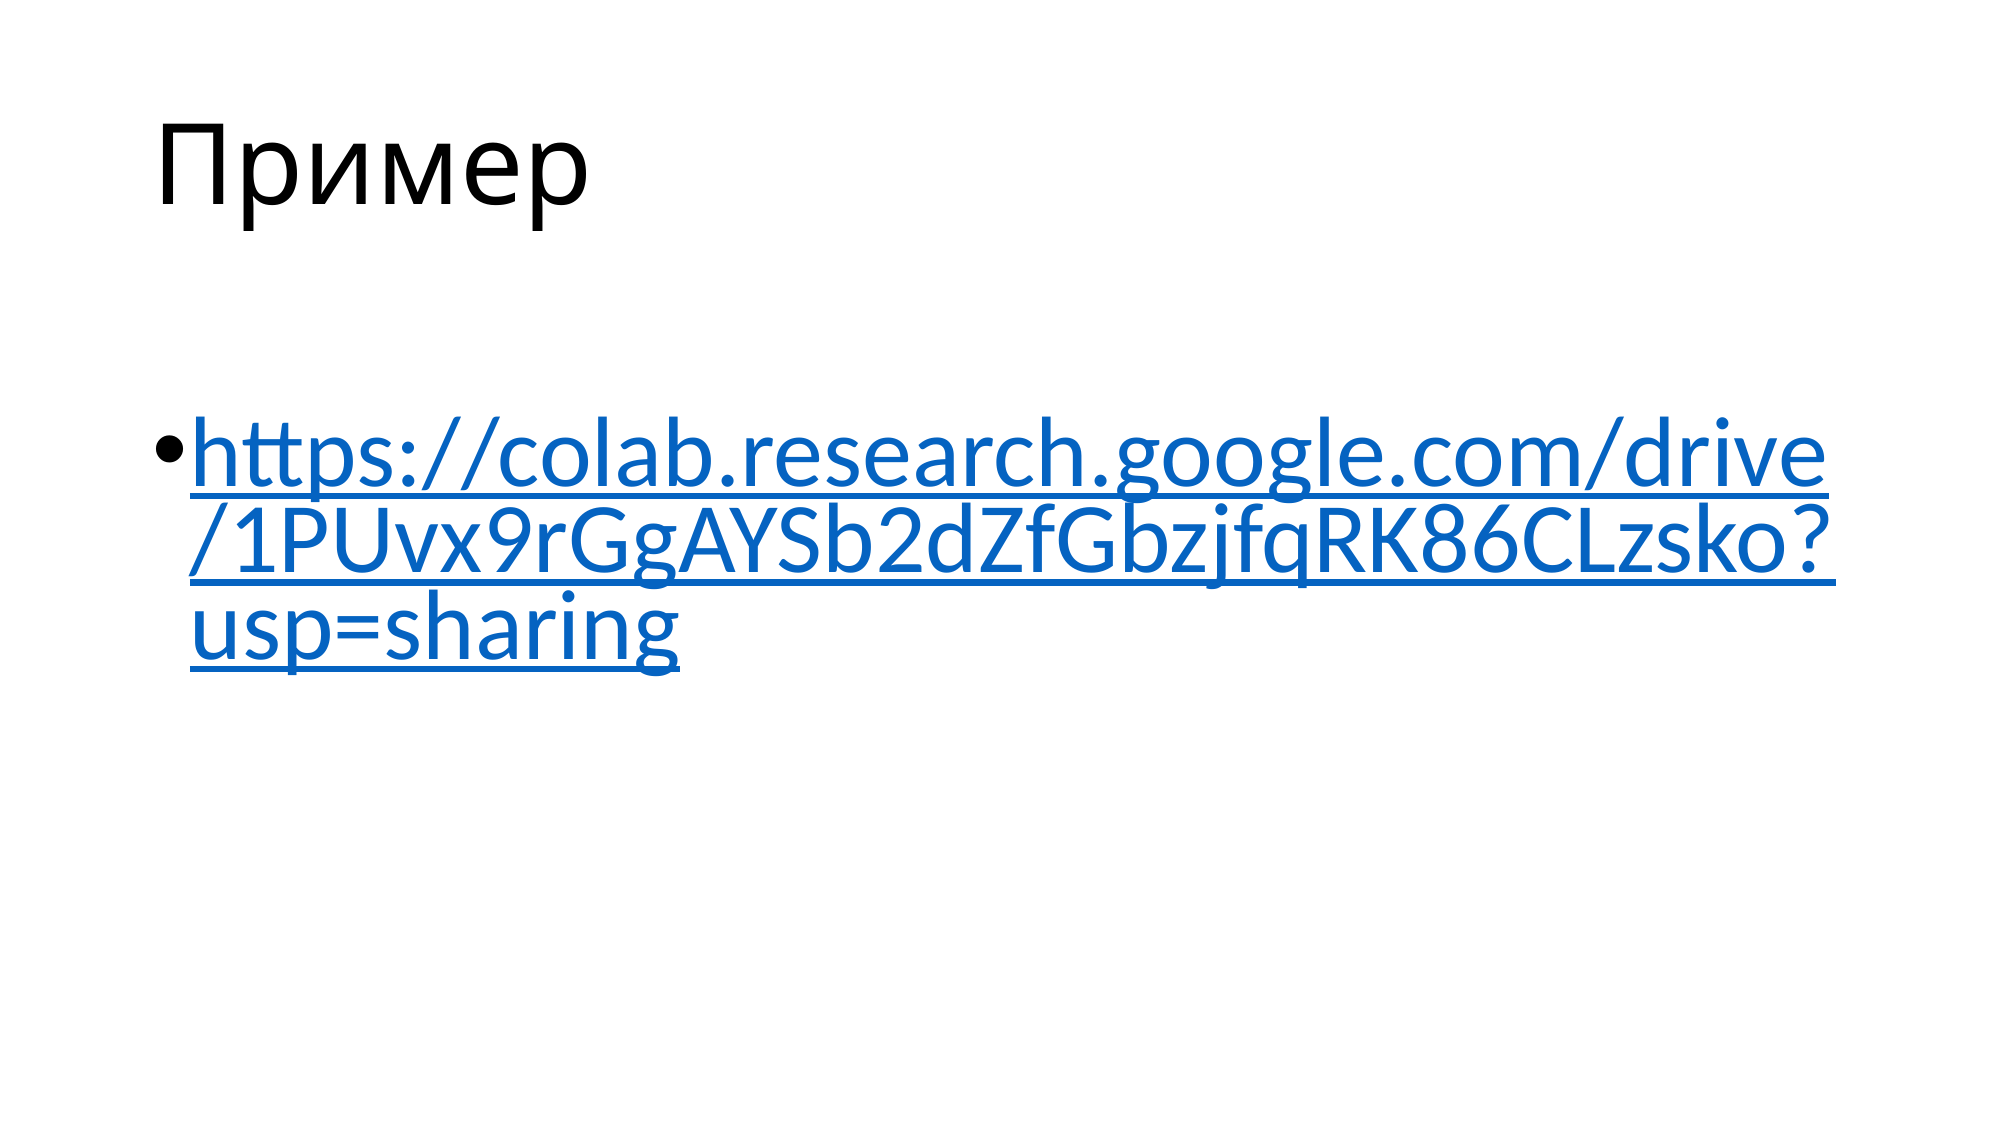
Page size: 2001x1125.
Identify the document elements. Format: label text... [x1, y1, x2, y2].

title Пример [137, 59, 1863, 278]
list https://colab.research.google.com/drive/1PUvx9rGgAYSb2dZfGbzjfqRK86CLzsko?usp=sharing [137, 392, 1863, 1107]
